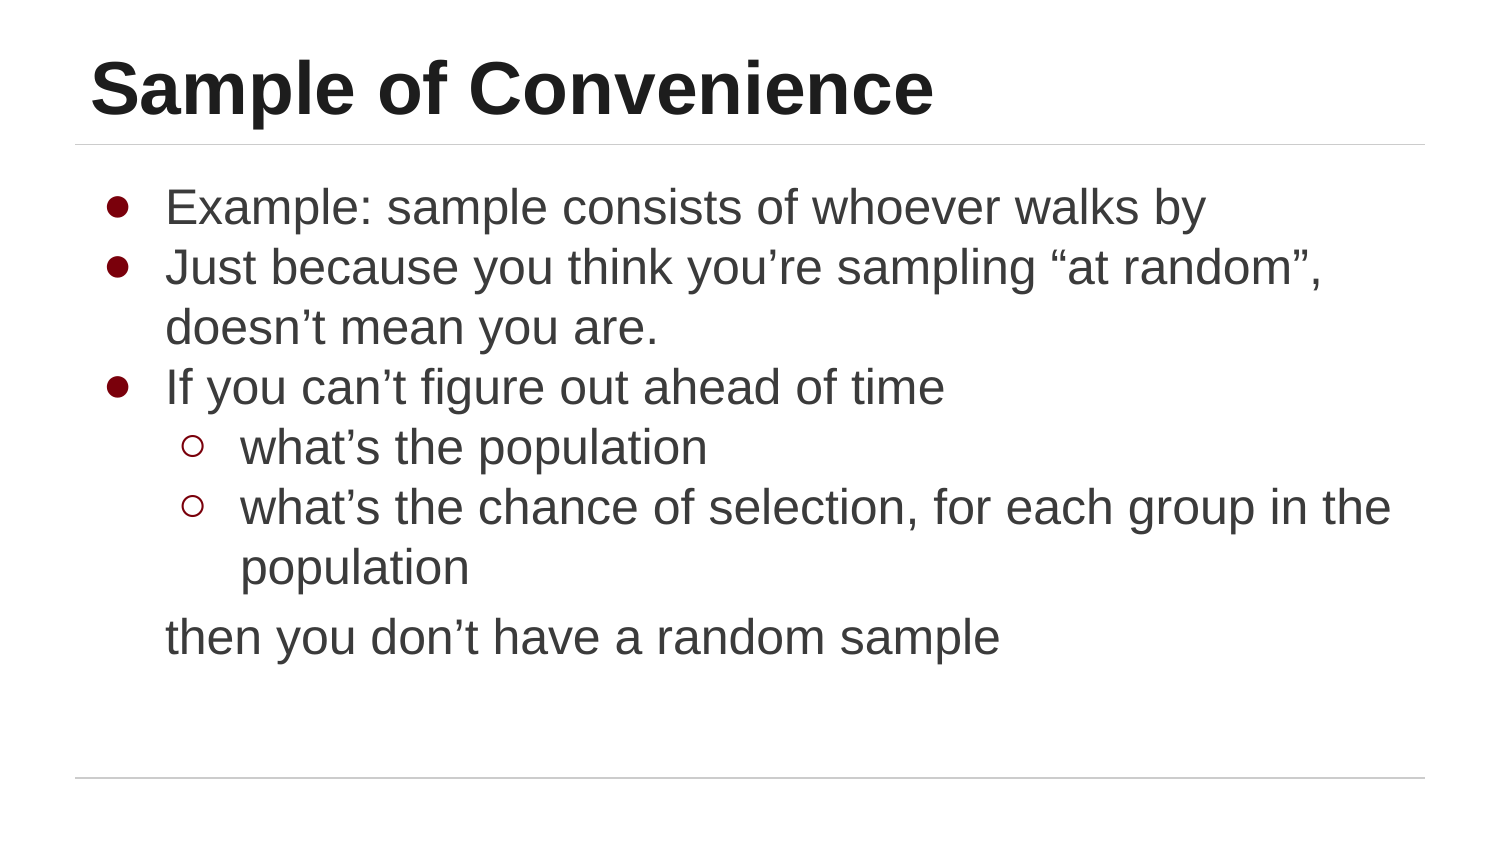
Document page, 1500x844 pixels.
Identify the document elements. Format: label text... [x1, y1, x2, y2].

list Example: sample consists of whoever walks by Just because you think you’re sampling “at random”, doesn’t mean you are. If you can’t figure out ahead of time what’s the population what’s the chance of selection, for each group in the population then you don’t have a random sample [75, 159, 1425, 754]
title Sample of Convenience [75, 33, 1175, 145]
